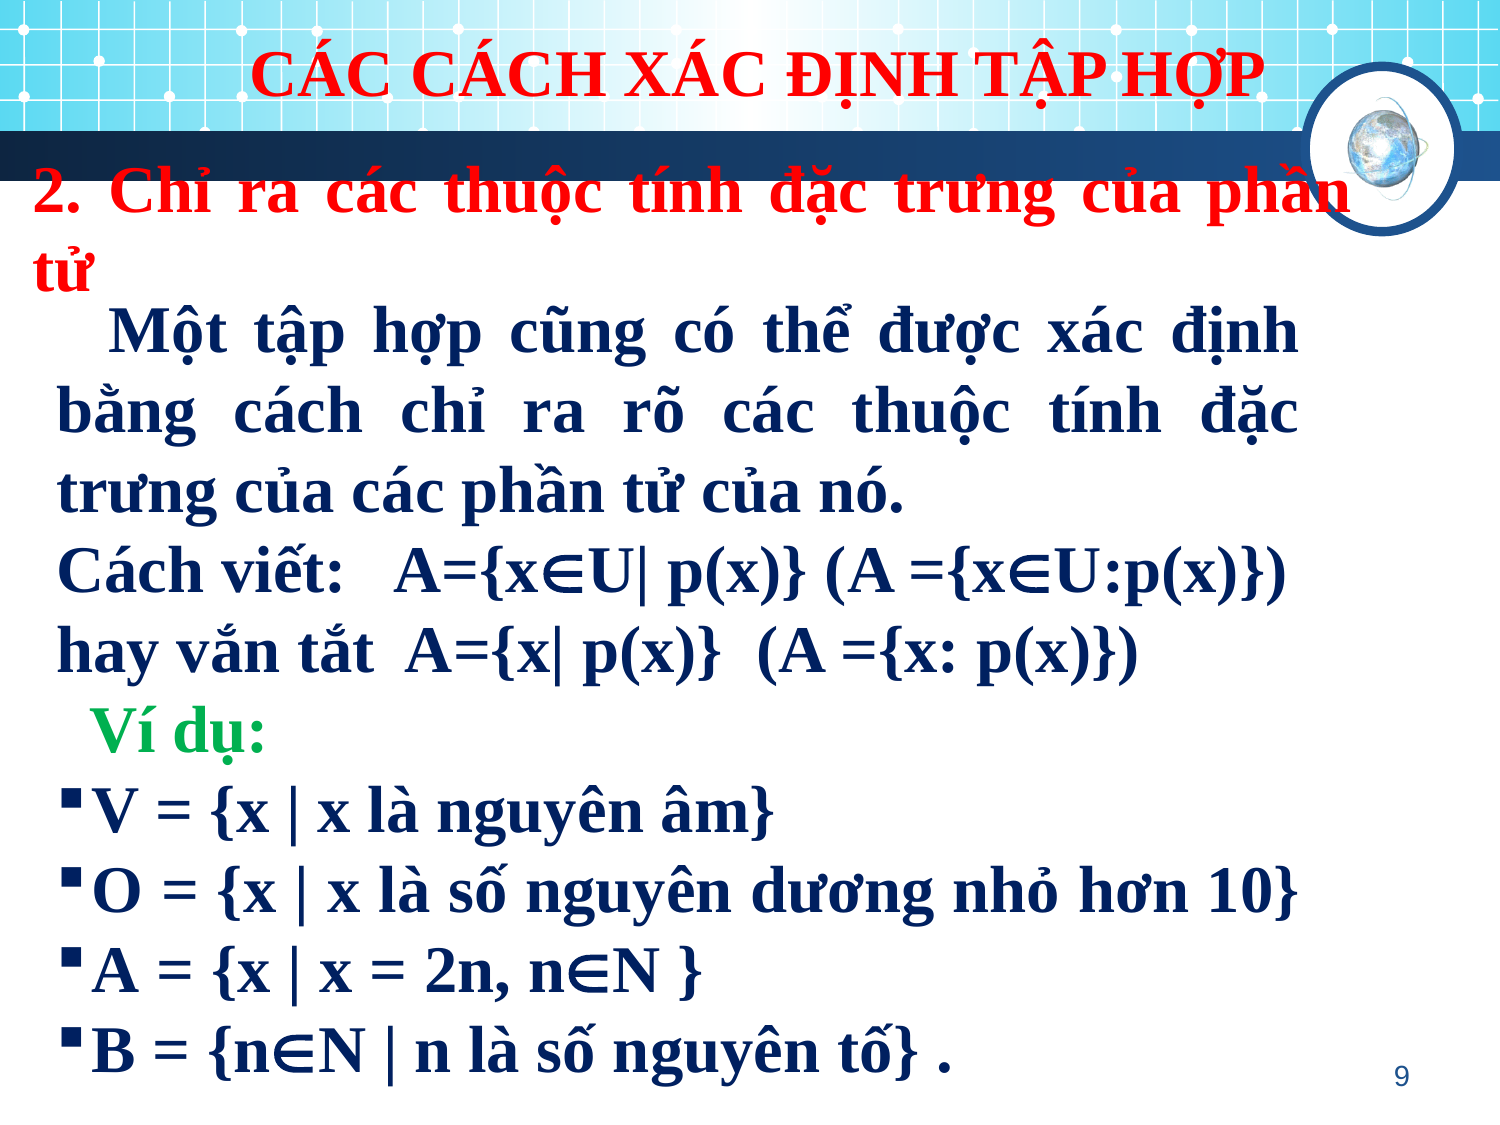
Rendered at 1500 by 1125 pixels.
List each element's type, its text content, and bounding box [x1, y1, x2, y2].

picture [1310, 76, 1454, 226]
text_box CÁC CÁCH XÁC ĐỊNH TẬP HỢP [111, 16, 1405, 123]
slide_number 9 [1074, 1050, 1425, 1103]
text_box Một tập hợp cũng có thể được xác định bằng cách chỉ ra rõ các thuộc tính đặc trưng của các phần tử của nó. Cách viết: A={xU| p(x)} (A ={xU:p(x)}) hay vắn tắt A={x| p(x)} (A ={x: p(x)}) Ví dụ: V = {x | x là nguyên âm} O = {x | x là số nguyên dương nhỏ hơn 10} A = {x | x = 2n, nN } B = {nN | n là số nguyên tố} . [40, 278, 1317, 1125]
text_box 2. Chỉ ra các thuộc tính đặc trưng của phần tử [17, 197, 1369, 253]
